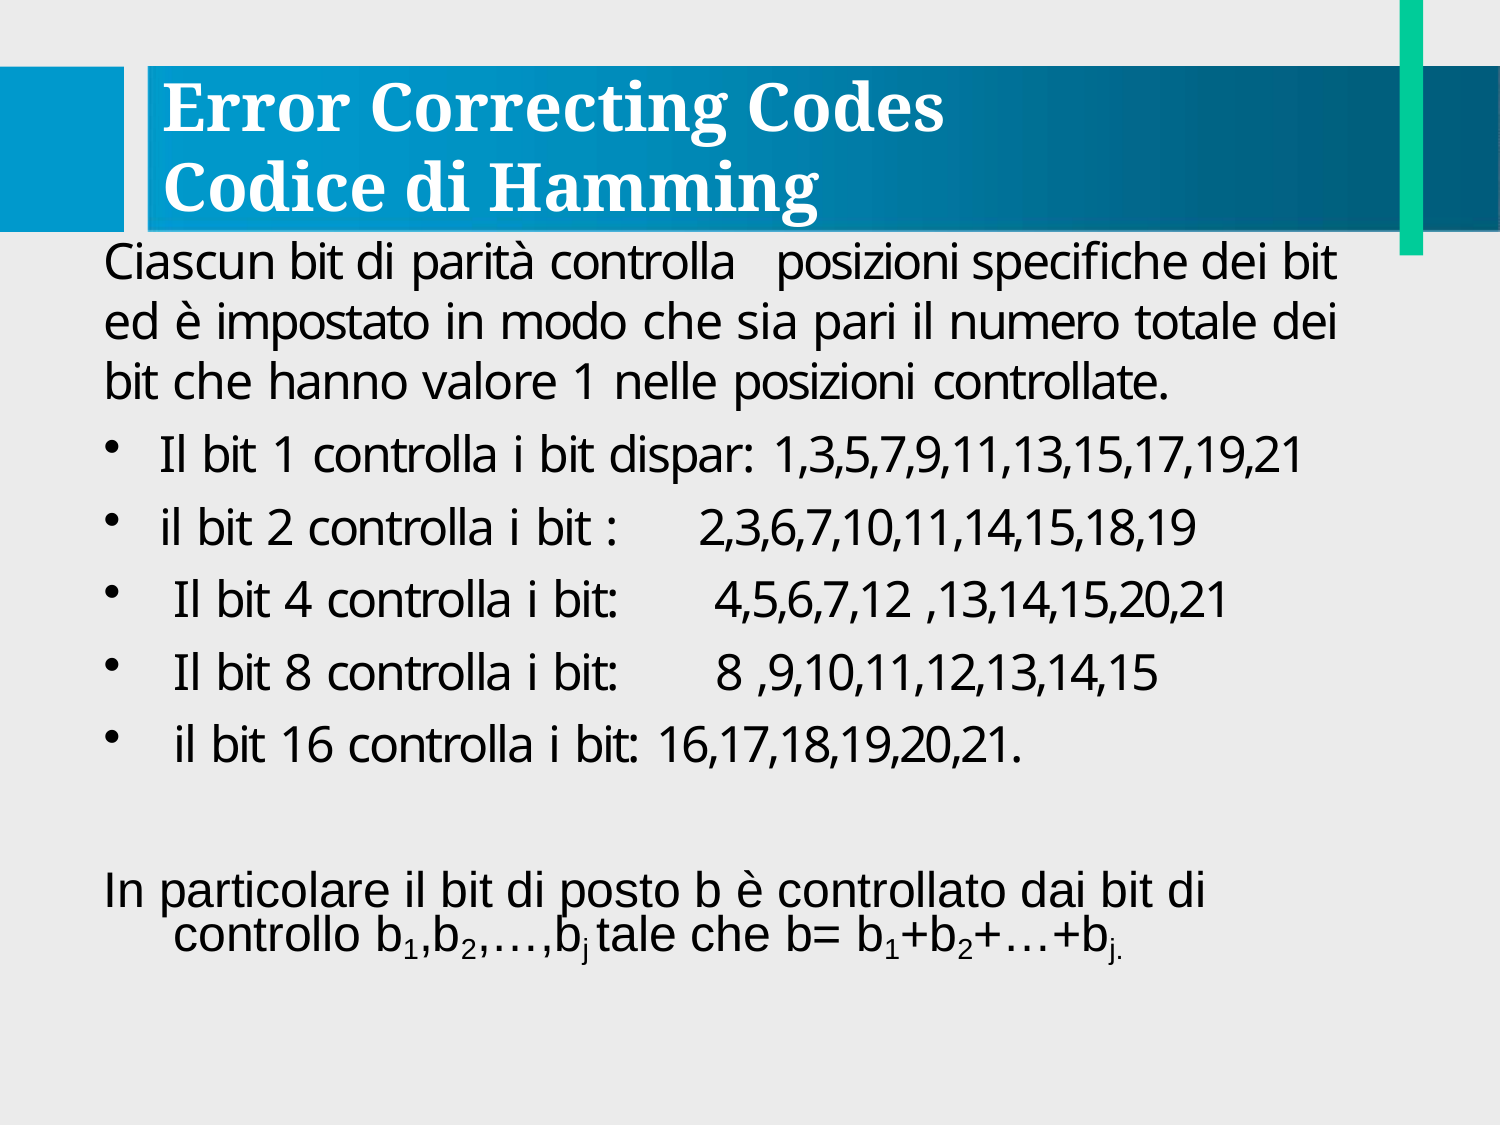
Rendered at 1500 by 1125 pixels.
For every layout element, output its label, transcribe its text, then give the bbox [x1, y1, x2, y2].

text_box Codice di Hamming Ciascun bit di parità controlla posizioni specifiche dei bit ed è impostato in modo che sia pari il numero totale dei bit che hanno valore 1 nelle posizioni controllate. Il bit 1 controlla i bit dispar: 1,3,5,7,9,11,13,15,17,19,21 il bit 2 controlla i bit : 2,3,6,7,10,11,14,15,18,19 Il bit 4 controlla i bit: 4,5,6,7,12 ,13,14,15,20,21 Il bit 8 controlla i bit: 8 ,9,10,11,12,13,14,15 il bit 16 controlla i bit: 16,17,18,19,20,21. In particolare il bit di posto b è controllato dai bit di controllo b1,b2,…,bj tale che b= b1+b2+…+bj. [101, 135, 1376, 966]
text_box [1399, 0, 1424, 256]
text_box [1424, 66, 1500, 232]
text_box [0, 66, 124, 232]
text_box [147, 66, 160, 135]
text_box [965, 66, 1399, 232]
title Error Correcting Codes [160, 62, 965, 135]
